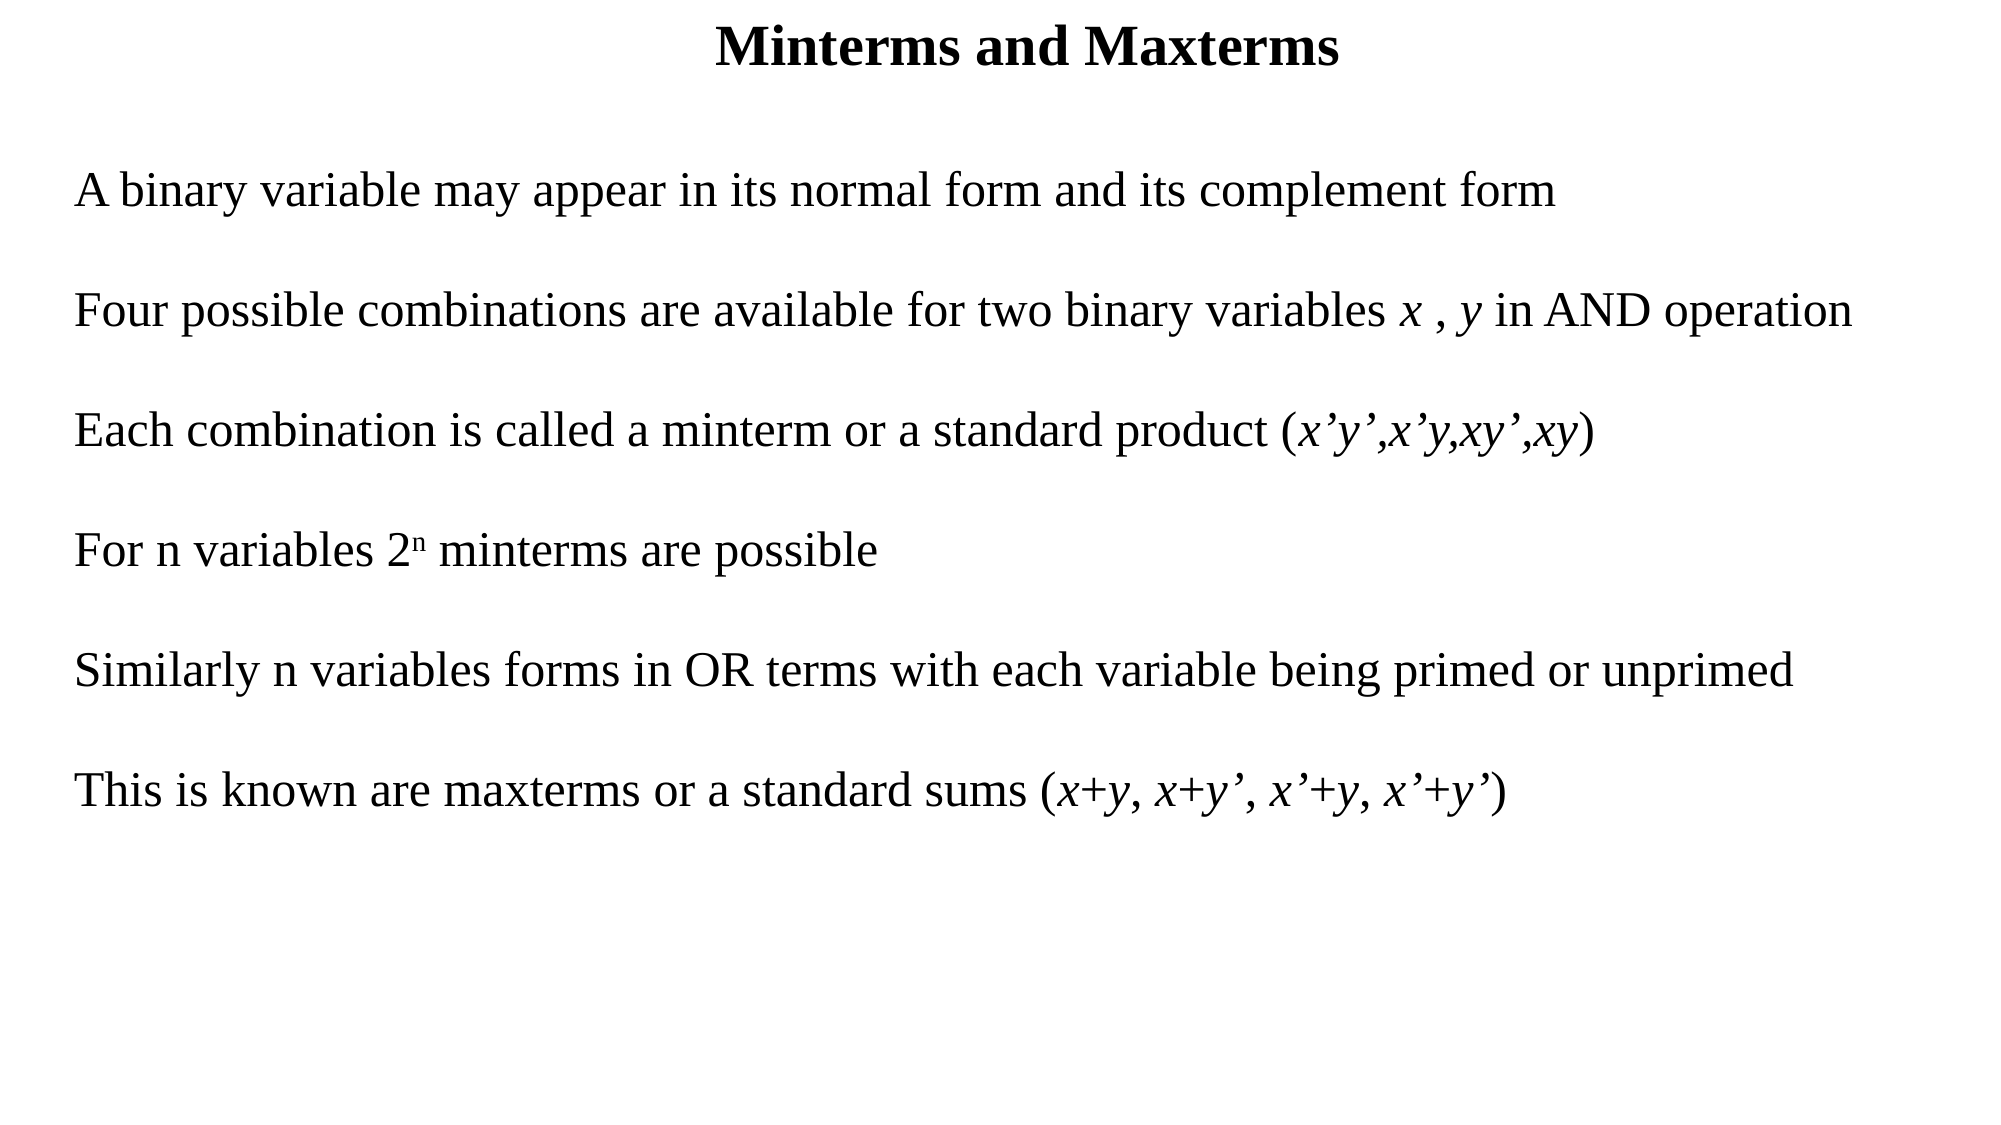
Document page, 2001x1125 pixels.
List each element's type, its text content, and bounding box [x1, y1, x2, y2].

text_box Minterms and Maxterms [700, 0, 1355, 85]
text_box A binary variable may appear in its normal form and its complement form Four possible combinations are available for two binary variables x , y in AND operation Each combination is called a minterm or a standard product (x’y’,x’y,xy’,xy) For n variables 2n minterms are possible Similarly n variables forms in OR terms with each variable being primed or unprimed This is known are maxterms or a standard sums (x+y, x+y’, x’+y, x’+y’) [59, 149, 1941, 824]
